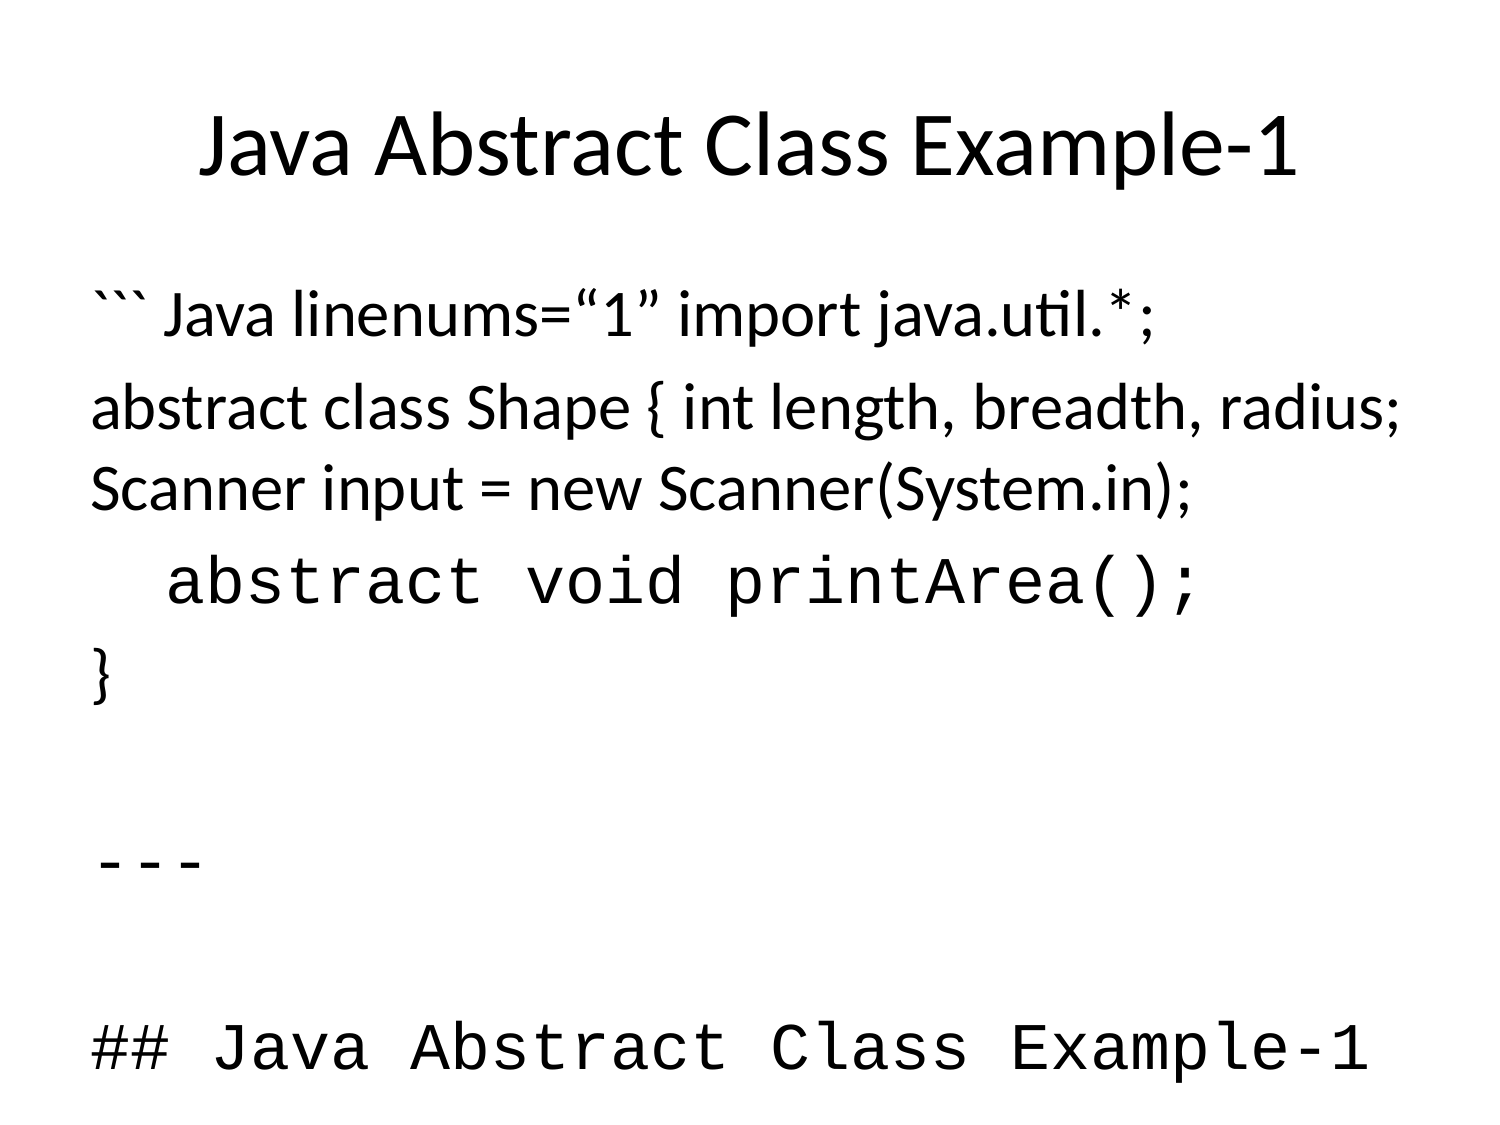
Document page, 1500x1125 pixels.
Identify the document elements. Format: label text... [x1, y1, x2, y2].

title Java Abstract Class Example-1 [75, 45, 1425, 233]
list ``` Java linenums=“1” import java.util.*; abstract class Shape { int length, breadth, radius; Scanner input = new Scanner(System.in); abstract void printArea(); } --- ## Java Abstract Class Example-1 ``` Java linenums="1" class Rectangle extends Shape { void printArea() { System.out.println("*** Finding the Area of Rectangle ***"); System.out.print("Enter length and breadth: "); length = input.nextInt(); breadth = input.nextInt(); System.out.println("The area of Rectangle is: " + length * breadth); } } [75, 262, 1425, 1005]
